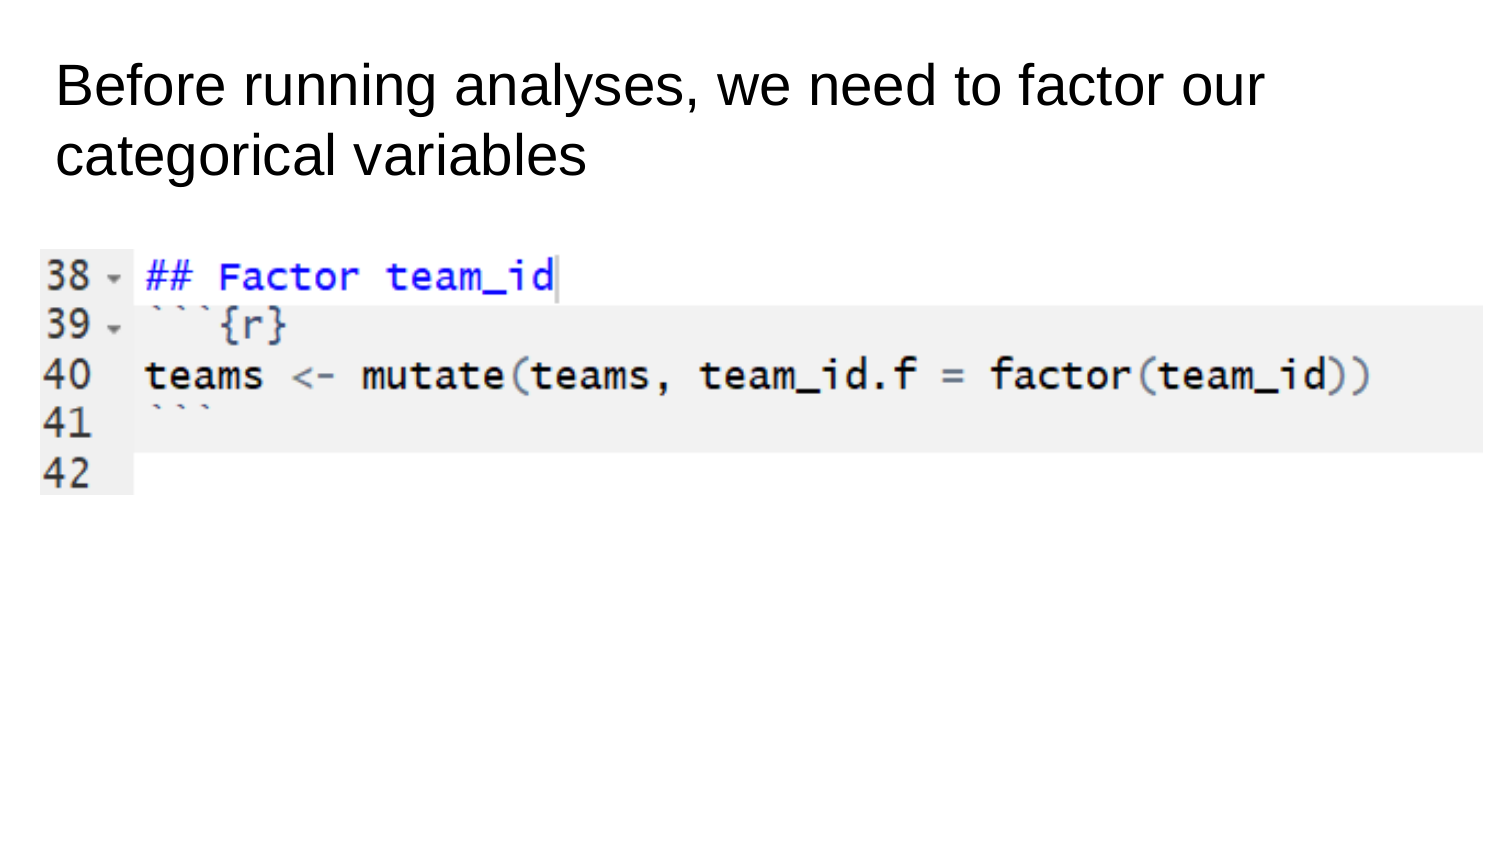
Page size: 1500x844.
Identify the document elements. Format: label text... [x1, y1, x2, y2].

picture [40, 248, 1484, 495]
title Before running analyses, we need to factor our categorical variables [40, 31, 1439, 126]
